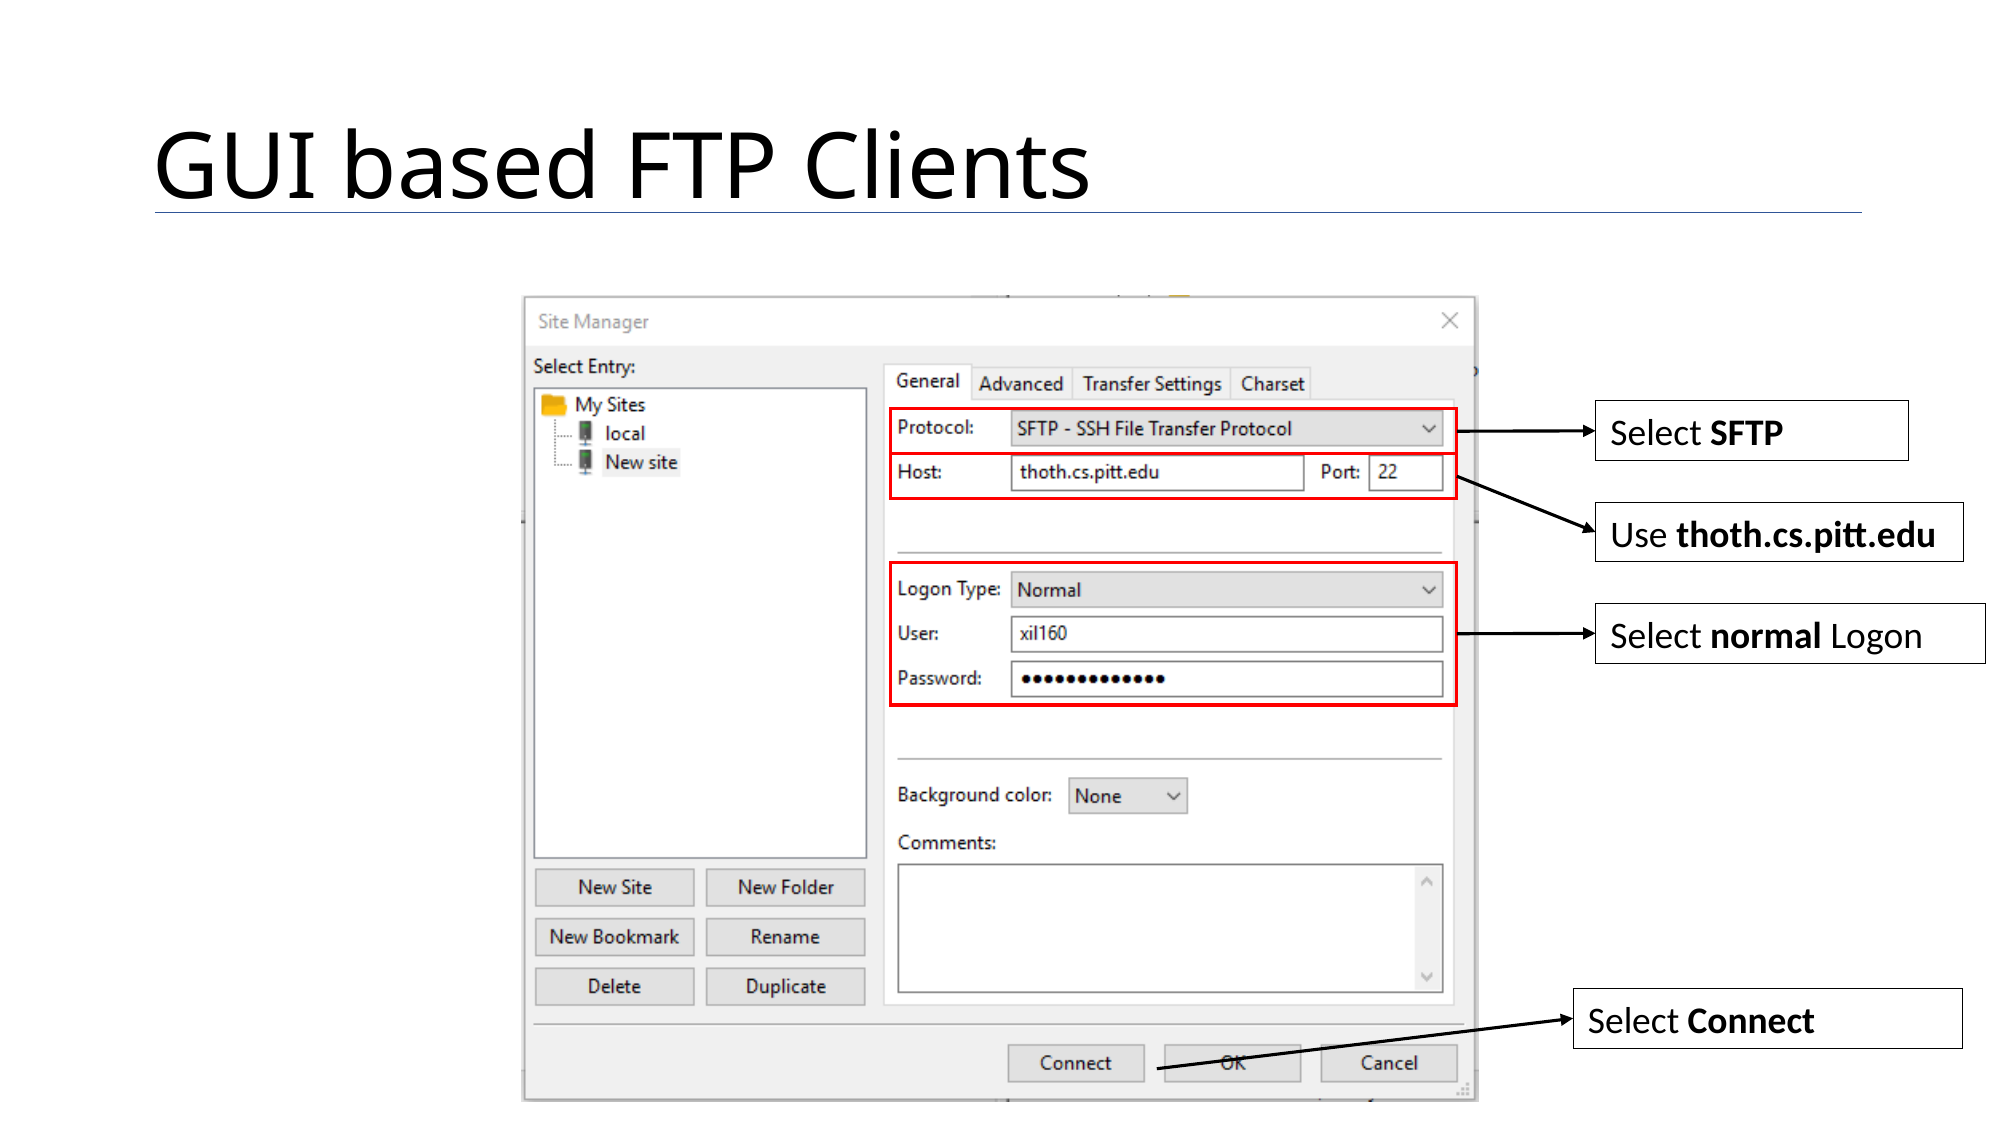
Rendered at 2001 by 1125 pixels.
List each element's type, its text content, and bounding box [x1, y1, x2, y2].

text_box Select SFTP [1595, 400, 1909, 461]
text_box Select Connect [1573, 988, 1963, 1049]
text_box Use thoth.cs.pitt.edu [1595, 502, 1964, 562]
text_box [1156, 1018, 1574, 1069]
text_box Select normal Logon [1595, 603, 1986, 664]
picture [520, 295, 1479, 1102]
title GUI based FTP Clients [137, 59, 1863, 278]
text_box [1456, 476, 1596, 533]
